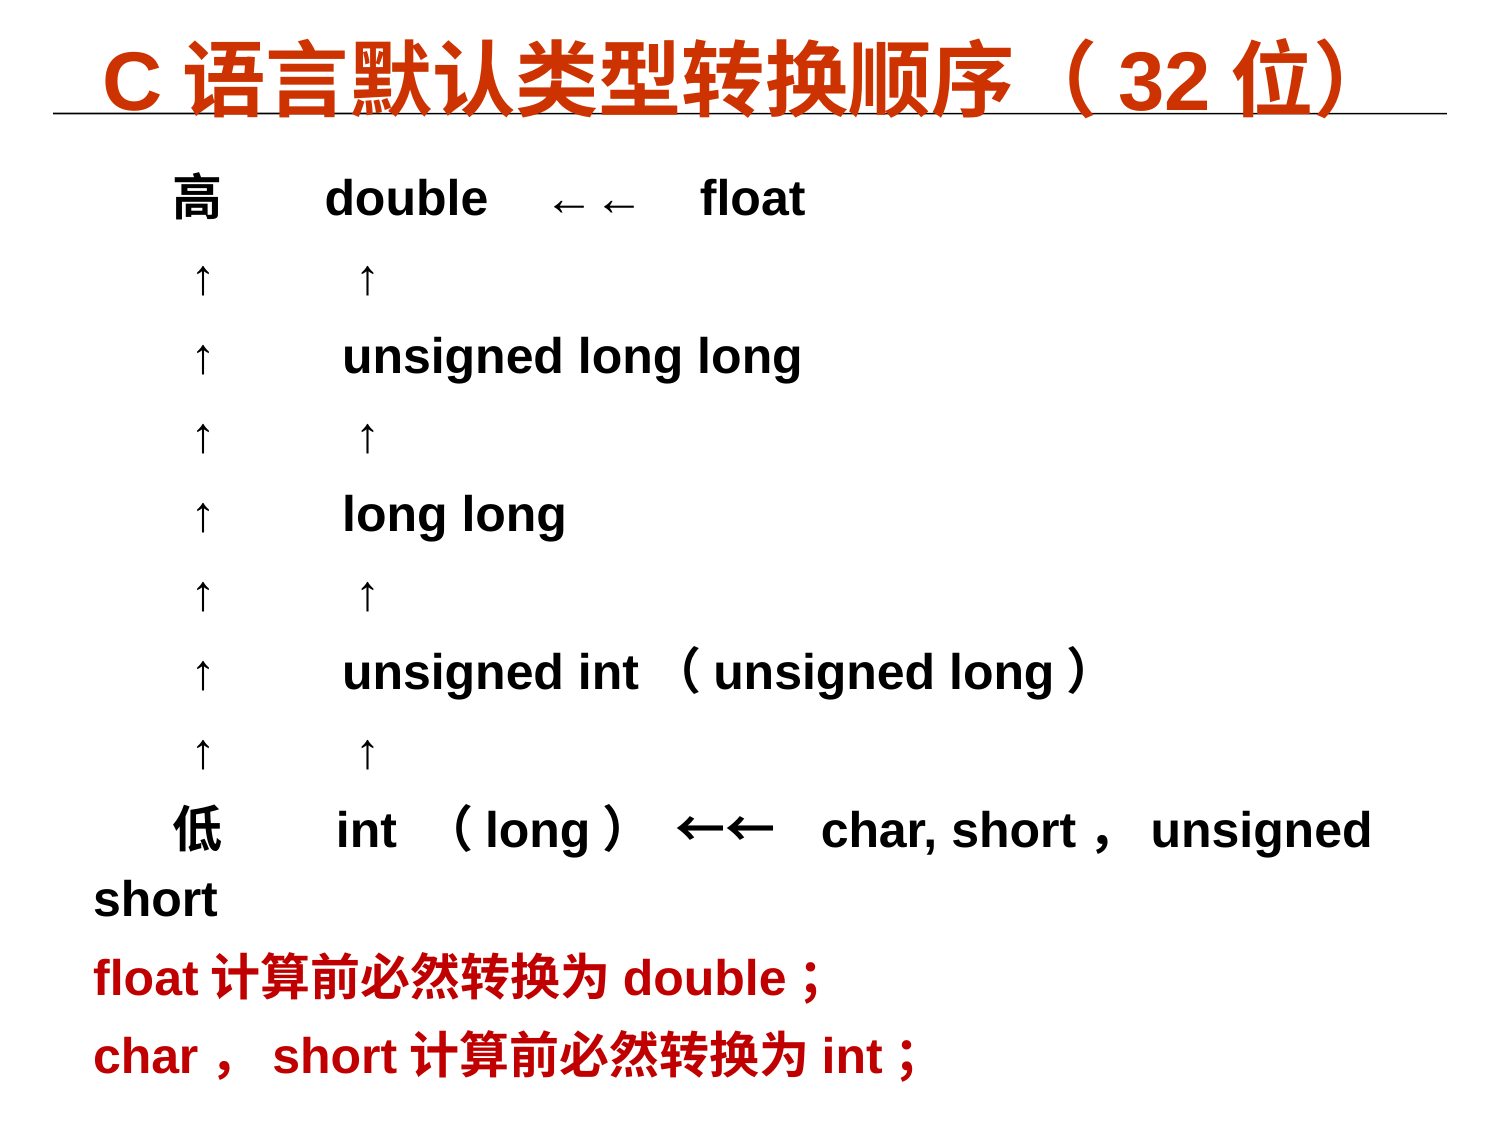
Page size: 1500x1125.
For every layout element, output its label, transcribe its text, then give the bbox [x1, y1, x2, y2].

list 高 double ←← float ↑ ↑ ↑ unsigned long long ↑ ↑ ↑ long long ↑ ↑ ↑ unsigned int（unsigned long） ↑ ↑ 低 int （long） ←← char, short，unsigned short float计算前必然转换为double； char，short计算前必然转换为int； [77, 148, 1500, 1006]
title C语言默认类型转换顺序（32位） [74, 30, 1426, 124]
